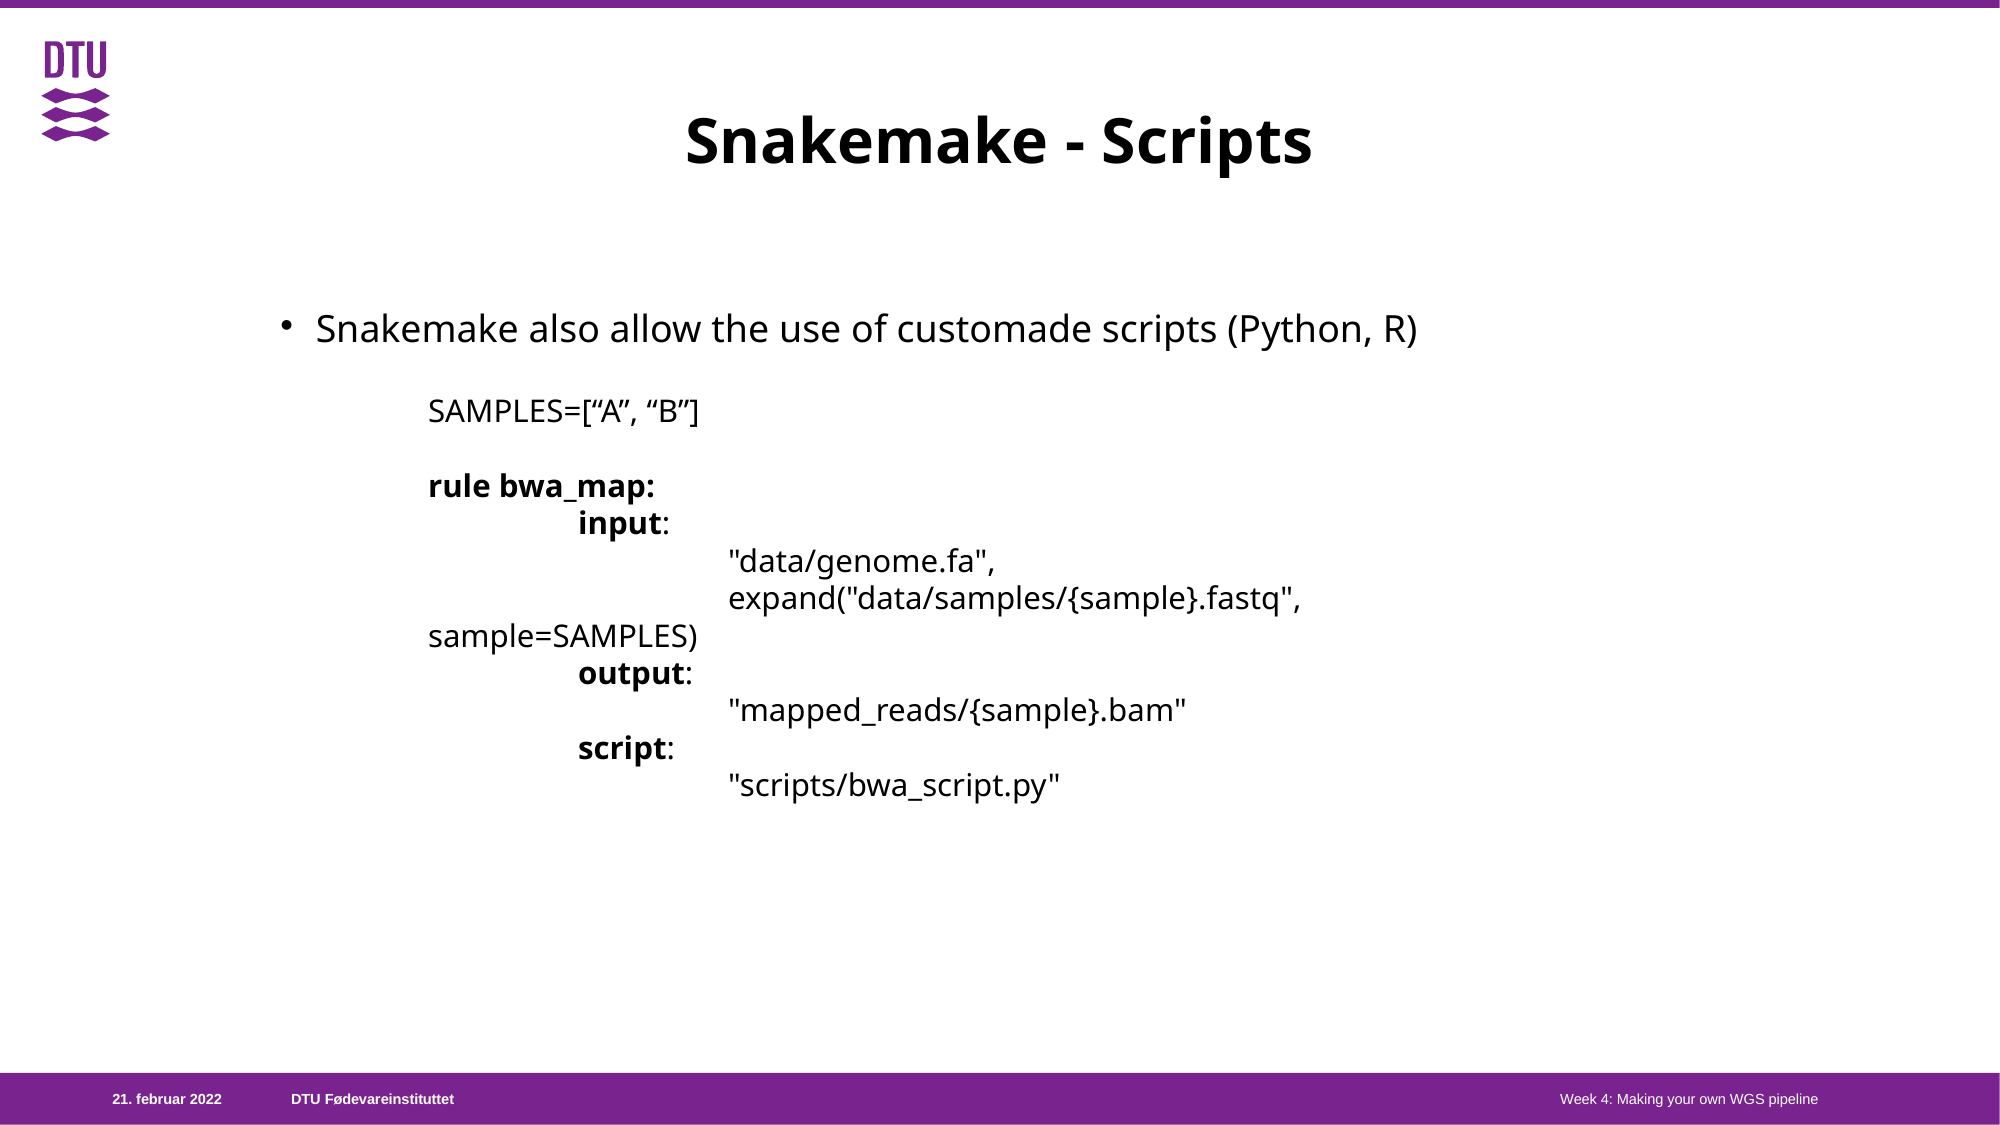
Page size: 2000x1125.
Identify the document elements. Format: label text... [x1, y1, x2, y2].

title Snakemake - Scripts [99, 44, 1900, 233]
text_box SAMPLES=[“A”, “B”] rule bwa_map: input: "data/genome.fa", expand("data/samples/{sample}.fastq", sample=SAMPLES) output: "mapped_reads/{sample}.bam" script: "scripts/bwa_script.py" [413, 383, 1447, 798]
text_box Snakemake also allow the use of customade scripts (Python, R) [265, 297, 1713, 358]
